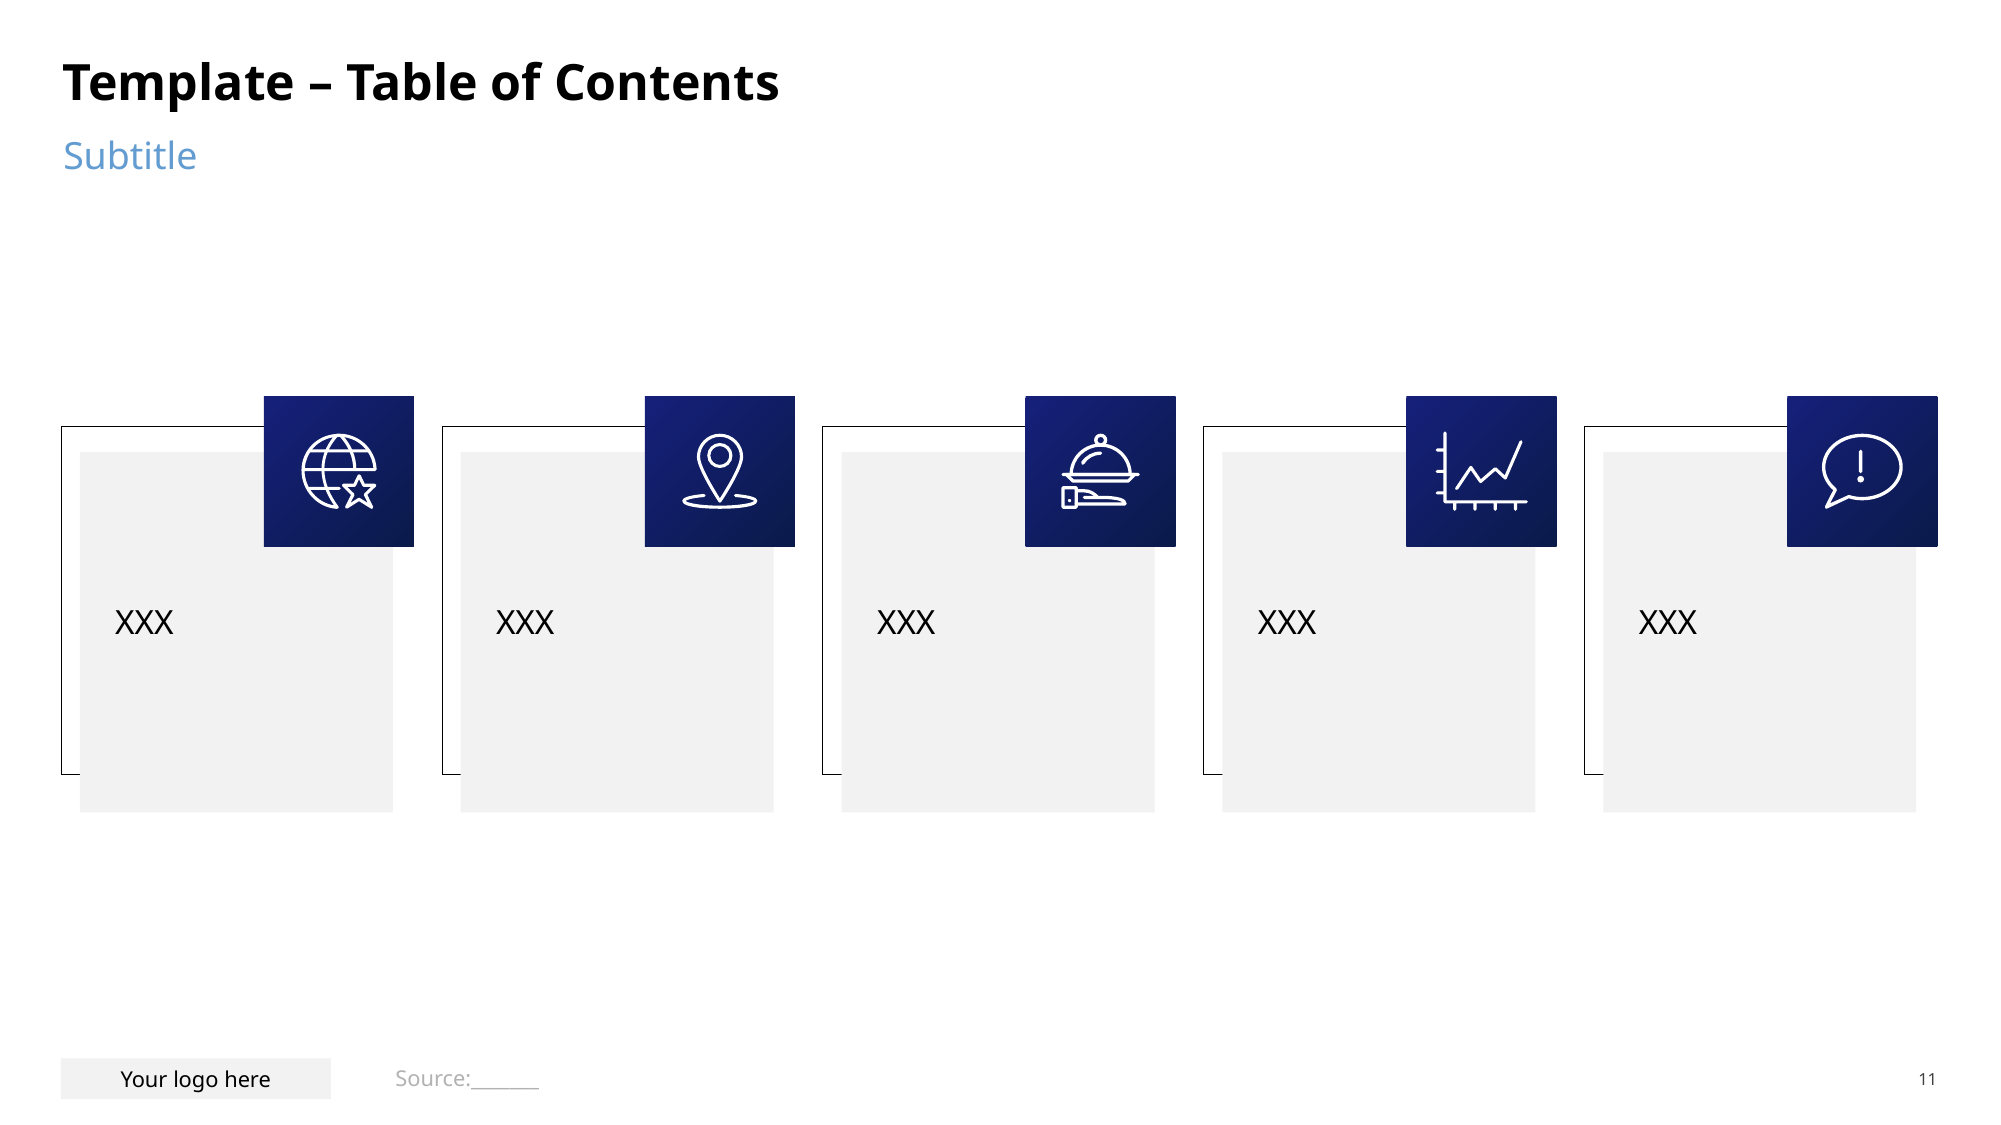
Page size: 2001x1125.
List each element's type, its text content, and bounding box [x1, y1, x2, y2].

text_box XXX [841, 452, 1155, 813]
text_box [1786, 395, 1938, 547]
list Subtitle [63, 143, 1937, 227]
text_box XXX [1222, 452, 1536, 813]
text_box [301, 433, 377, 509]
title Template – Table of Contents [63, 62, 1937, 143]
text_box [1583, 425, 1786, 775]
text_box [1061, 433, 1140, 509]
text_box [822, 425, 1025, 775]
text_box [1821, 433, 1903, 509]
text_box [1405, 395, 1558, 547]
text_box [682, 433, 758, 509]
text_box XXX [79, 452, 393, 813]
text_box [1203, 425, 1405, 775]
text_box [441, 425, 644, 775]
footer Source:_______ [380, 1059, 1340, 1100]
text_box [644, 395, 796, 547]
text_box [263, 395, 415, 547]
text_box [1435, 431, 1528, 511]
text_box XXX [460, 452, 774, 813]
text_box [1025, 395, 1177, 547]
text_box [60, 425, 263, 775]
text_box XXX [1603, 452, 1917, 813]
